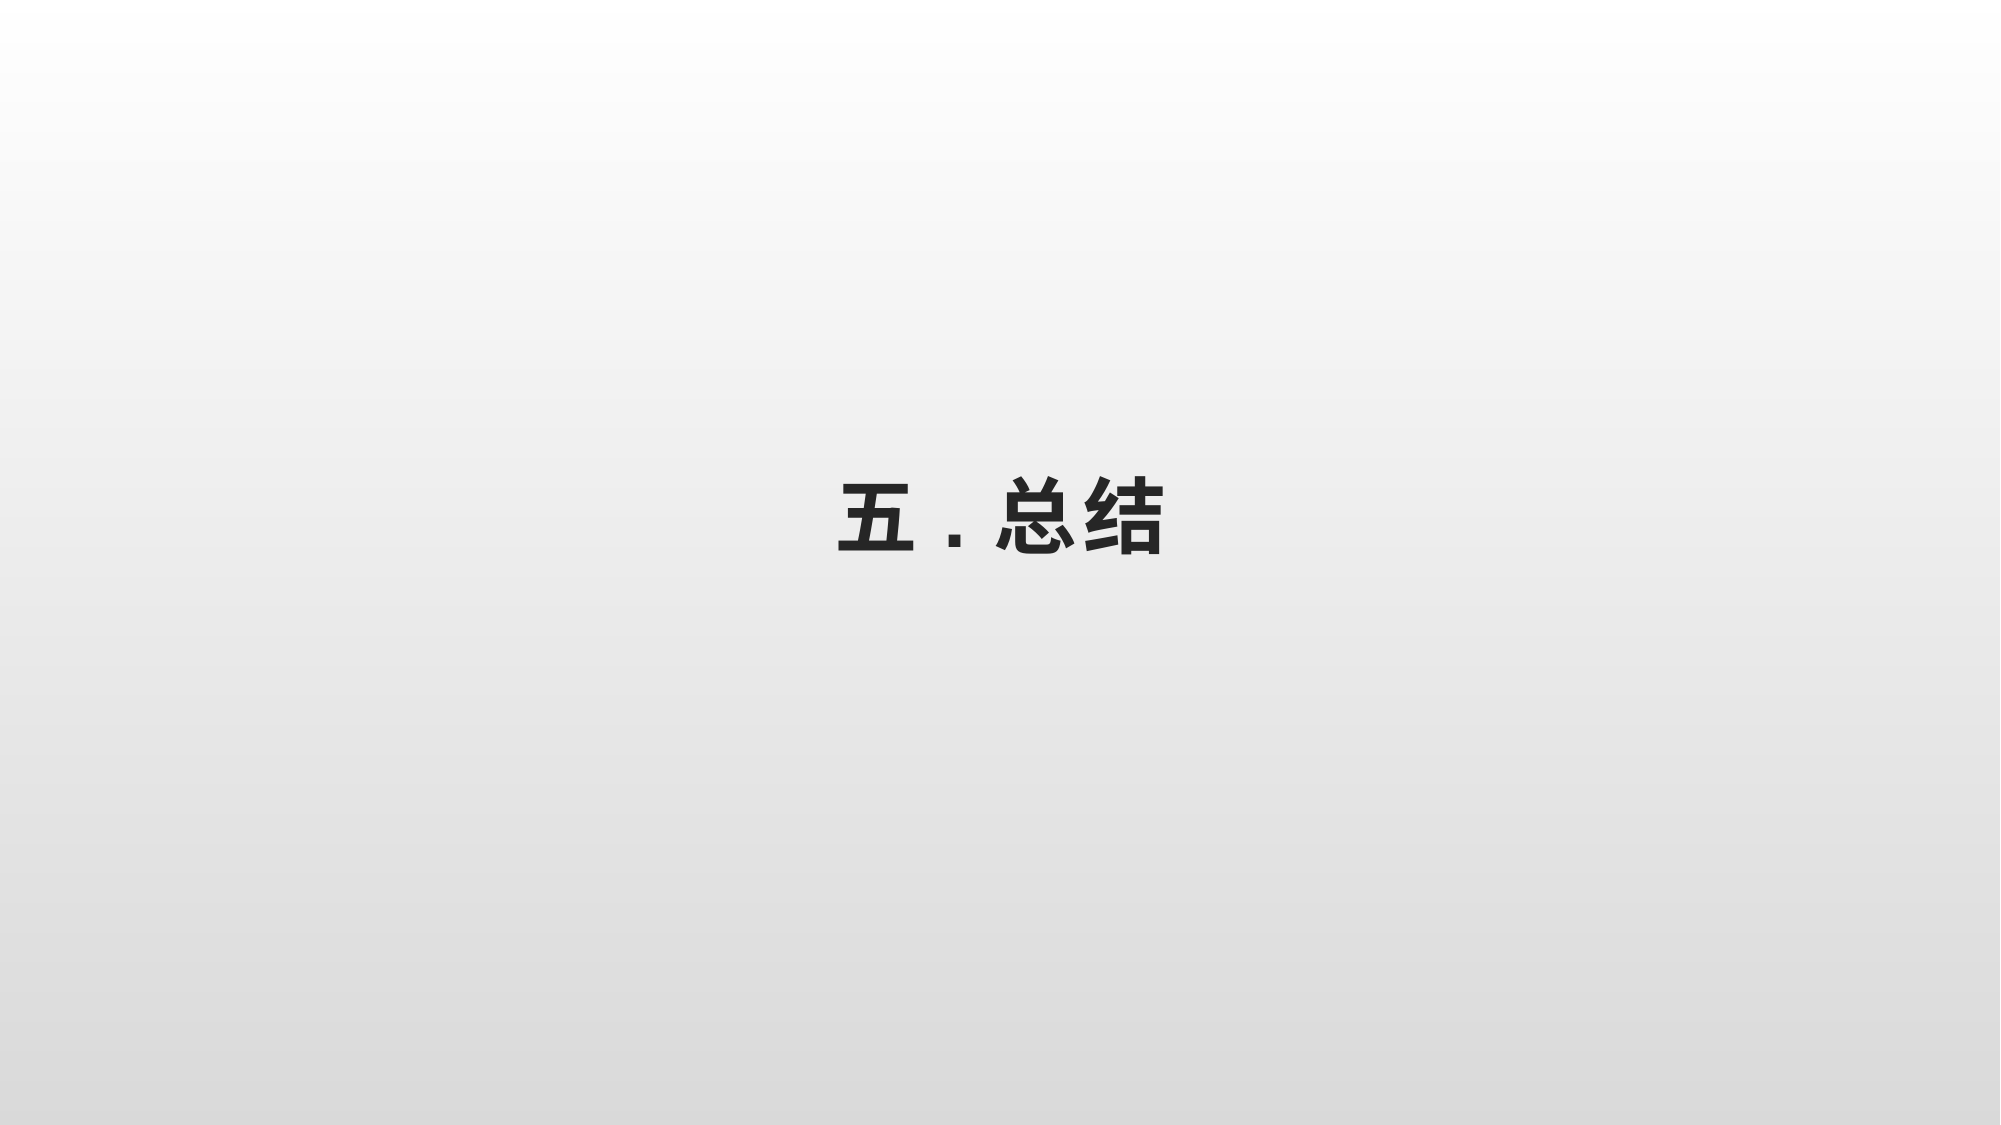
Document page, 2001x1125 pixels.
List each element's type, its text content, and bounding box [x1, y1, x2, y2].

title 五.总结 [196, 149, 1805, 572]
